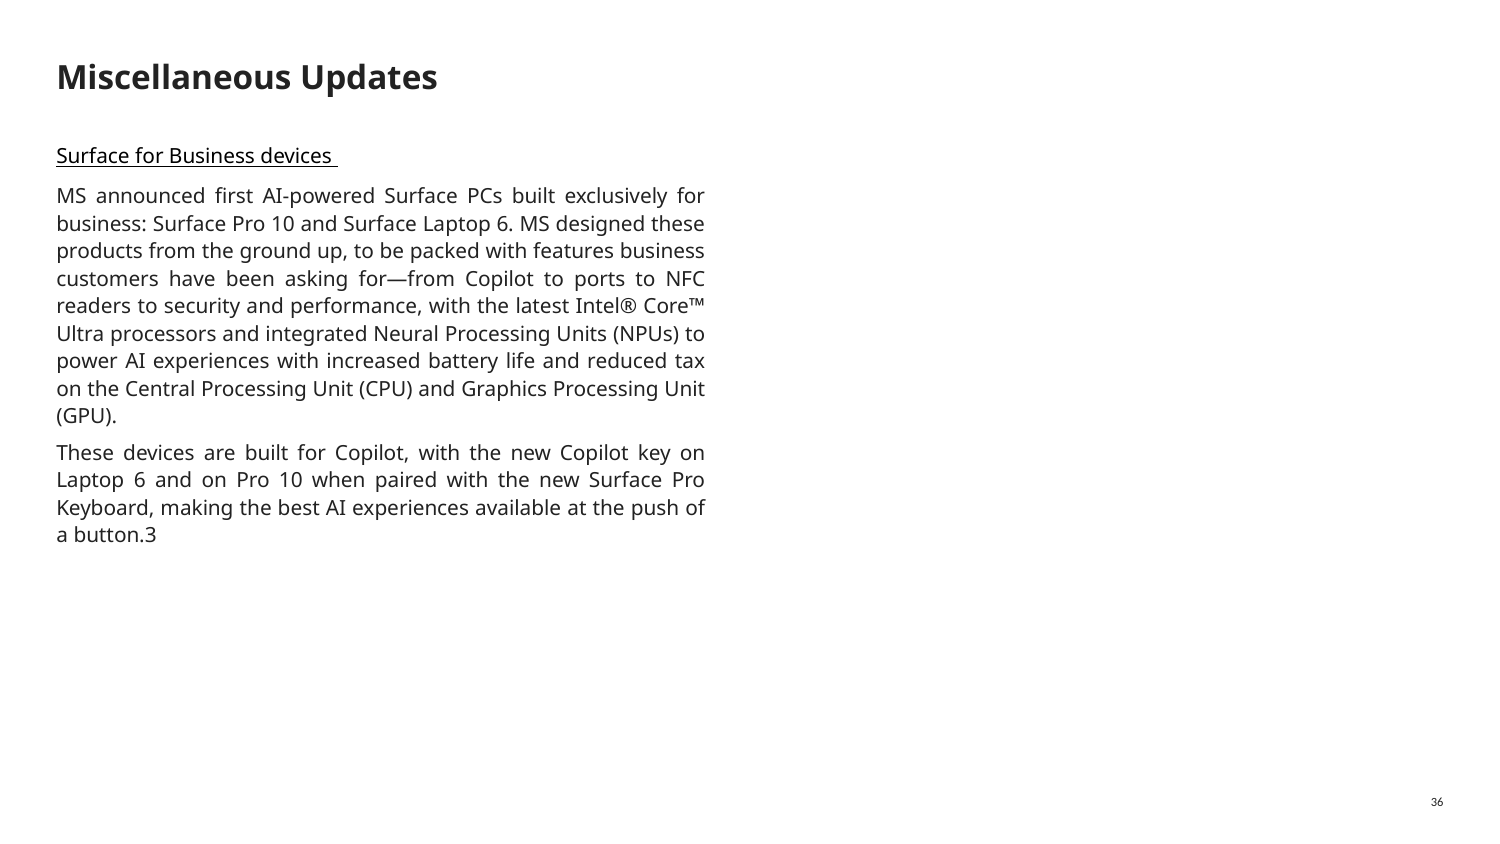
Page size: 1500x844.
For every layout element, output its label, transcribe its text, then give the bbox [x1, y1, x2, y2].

title Miscellaneous Updates [56, 56, 1444, 113]
list Surface for Business devices MS announced first AI-powered Surface PCs built exclusively for business: Surface Pro 10 and Surface Laptop 6. MS designed these products from the ground up, to be packed with features business customers have been asking for—from Copilot to ports to NFC readers to security and performance, with the latest Intel® Core™ Ultra processors and integrated Neural Processing Units (NPUs) to power AI experiences with increased battery life and reduced tax on the Central Processing Unit (CPU) and Graphics Processing Unit (GPU). These devices are built for Copilot, with the new Copilot key on Laptop 6 and on Pro 10 when paired with the new Surface Pro Keyboard, making the best AI experiences available at the push of a button.3 [56, 140, 706, 496]
